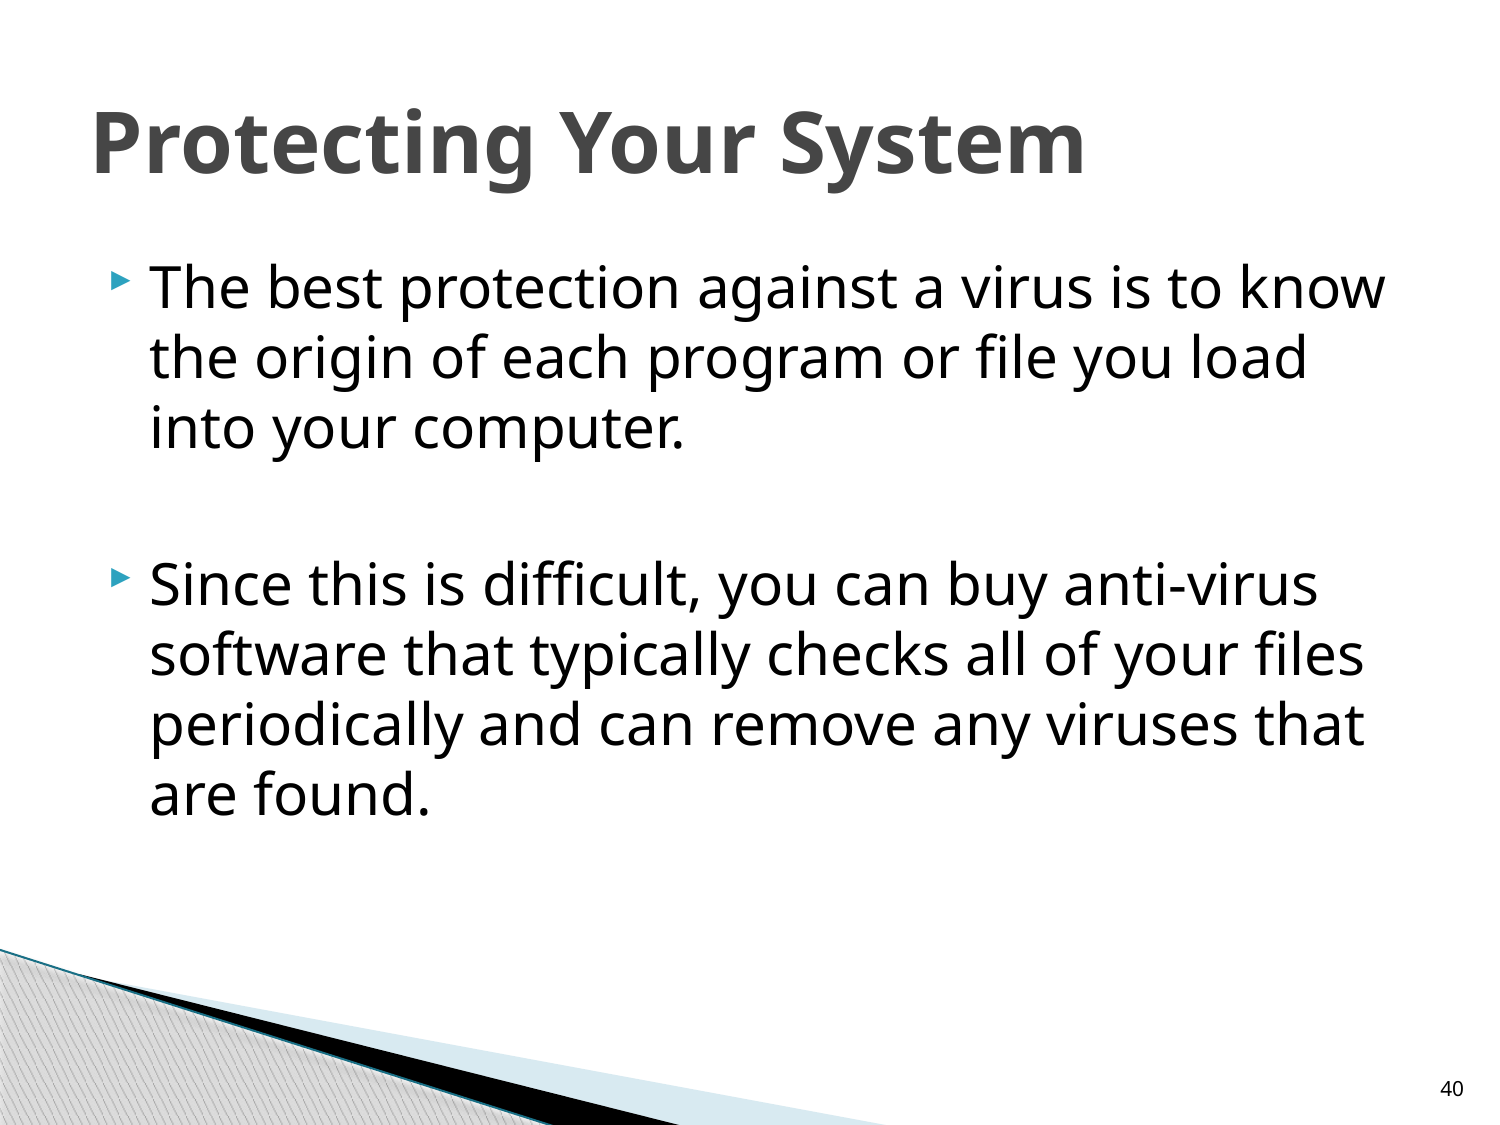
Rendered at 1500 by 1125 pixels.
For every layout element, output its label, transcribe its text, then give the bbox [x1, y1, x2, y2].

title Protecting Your System [75, 45, 1425, 233]
slide_number 40 [1418, 1051, 1479, 1112]
list The best protection against a virus is to know the origin of each program or file you load into your computer. Since this is difficult, you can buy anti-virus software that typically checks all of your files periodically and can remove any viruses that are found. [74, 242, 1426, 986]
